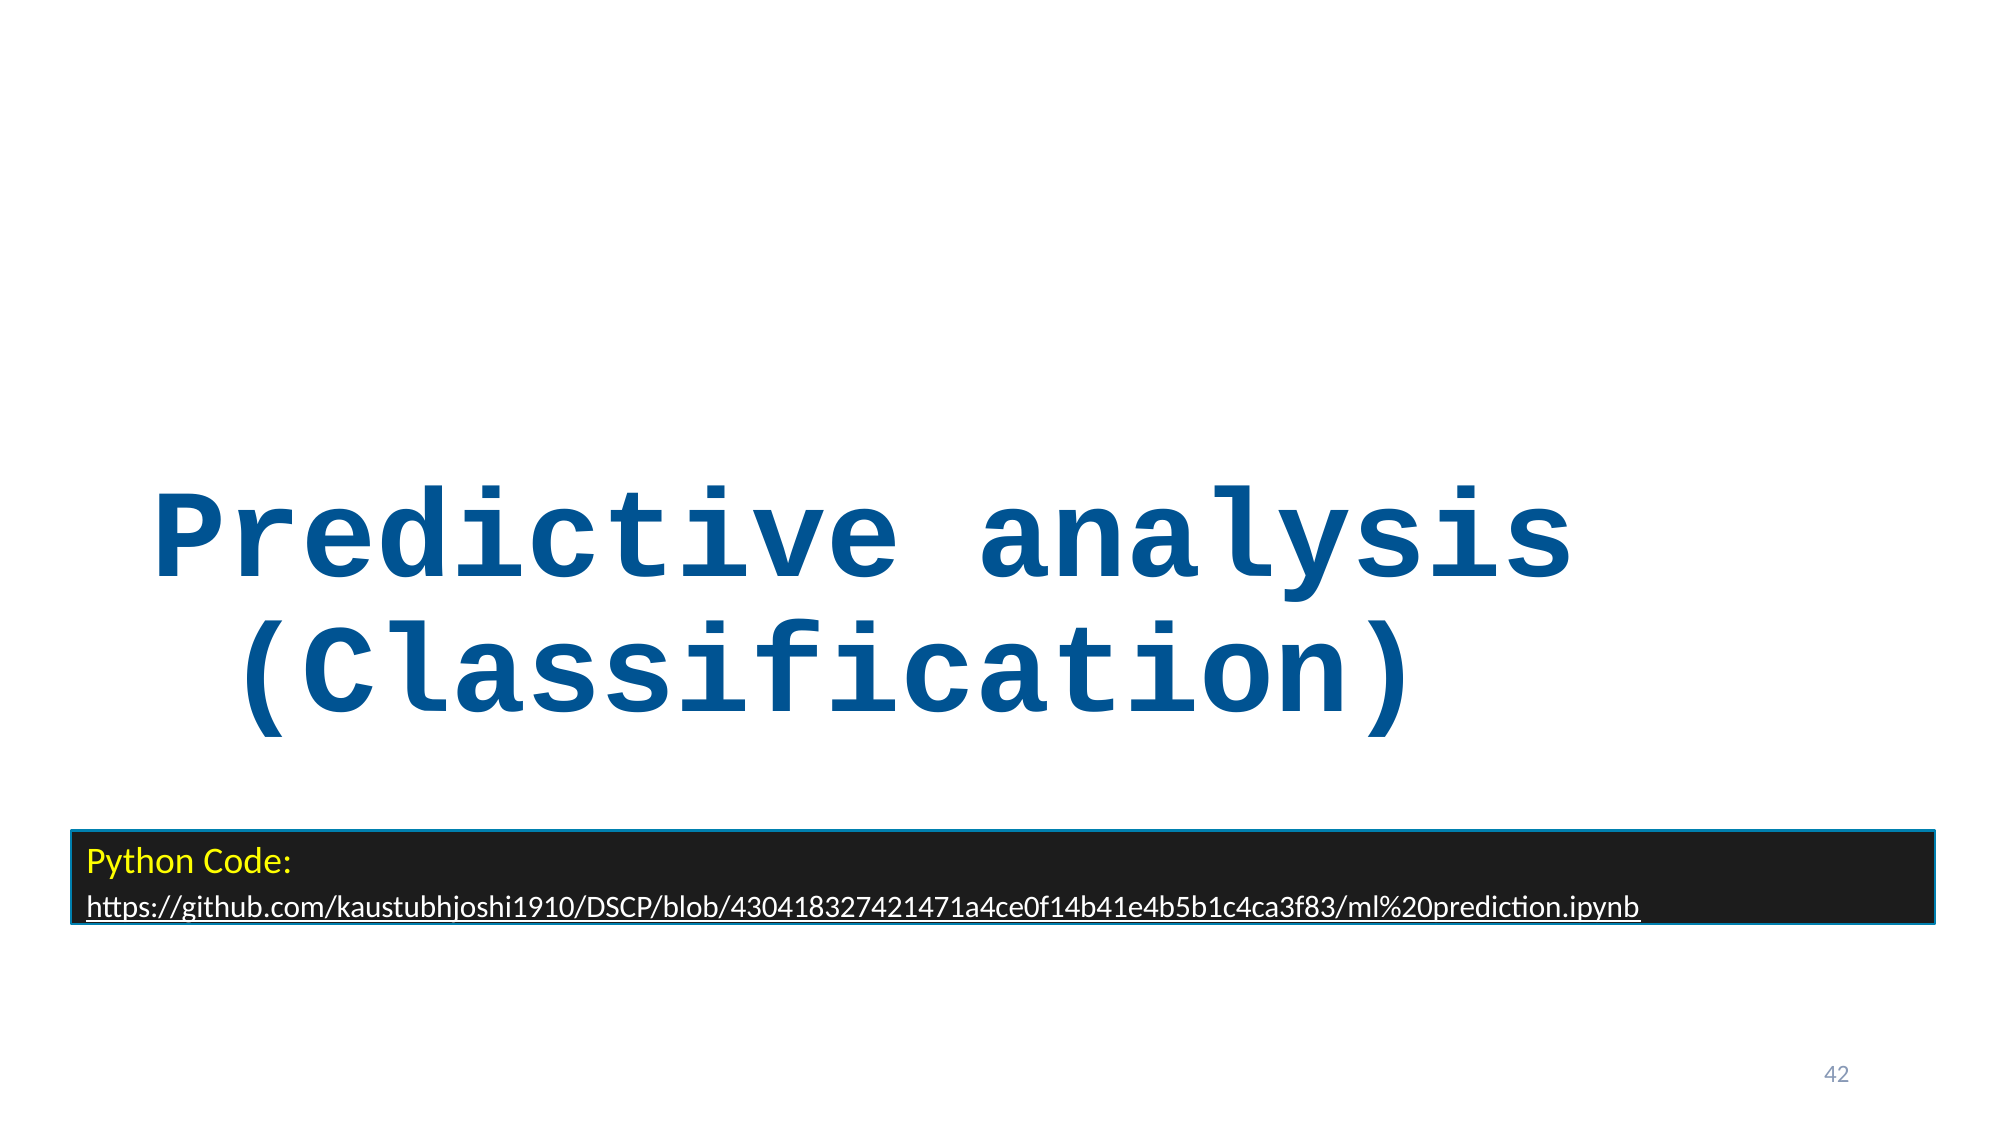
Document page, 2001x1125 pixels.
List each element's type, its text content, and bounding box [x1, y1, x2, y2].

text_box Predictive analysis (Classification) [149, 447, 1580, 737]
slide_number 42 [1817, 1061, 1856, 1125]
text_box Python Code: https://github.com/kaustubhjoshi1910/DSCP/blob/430418327421471a4ce0f14b41e4b5b1c4ca3f83/ml%20prediction.ipynb [71, 830, 1936, 924]
